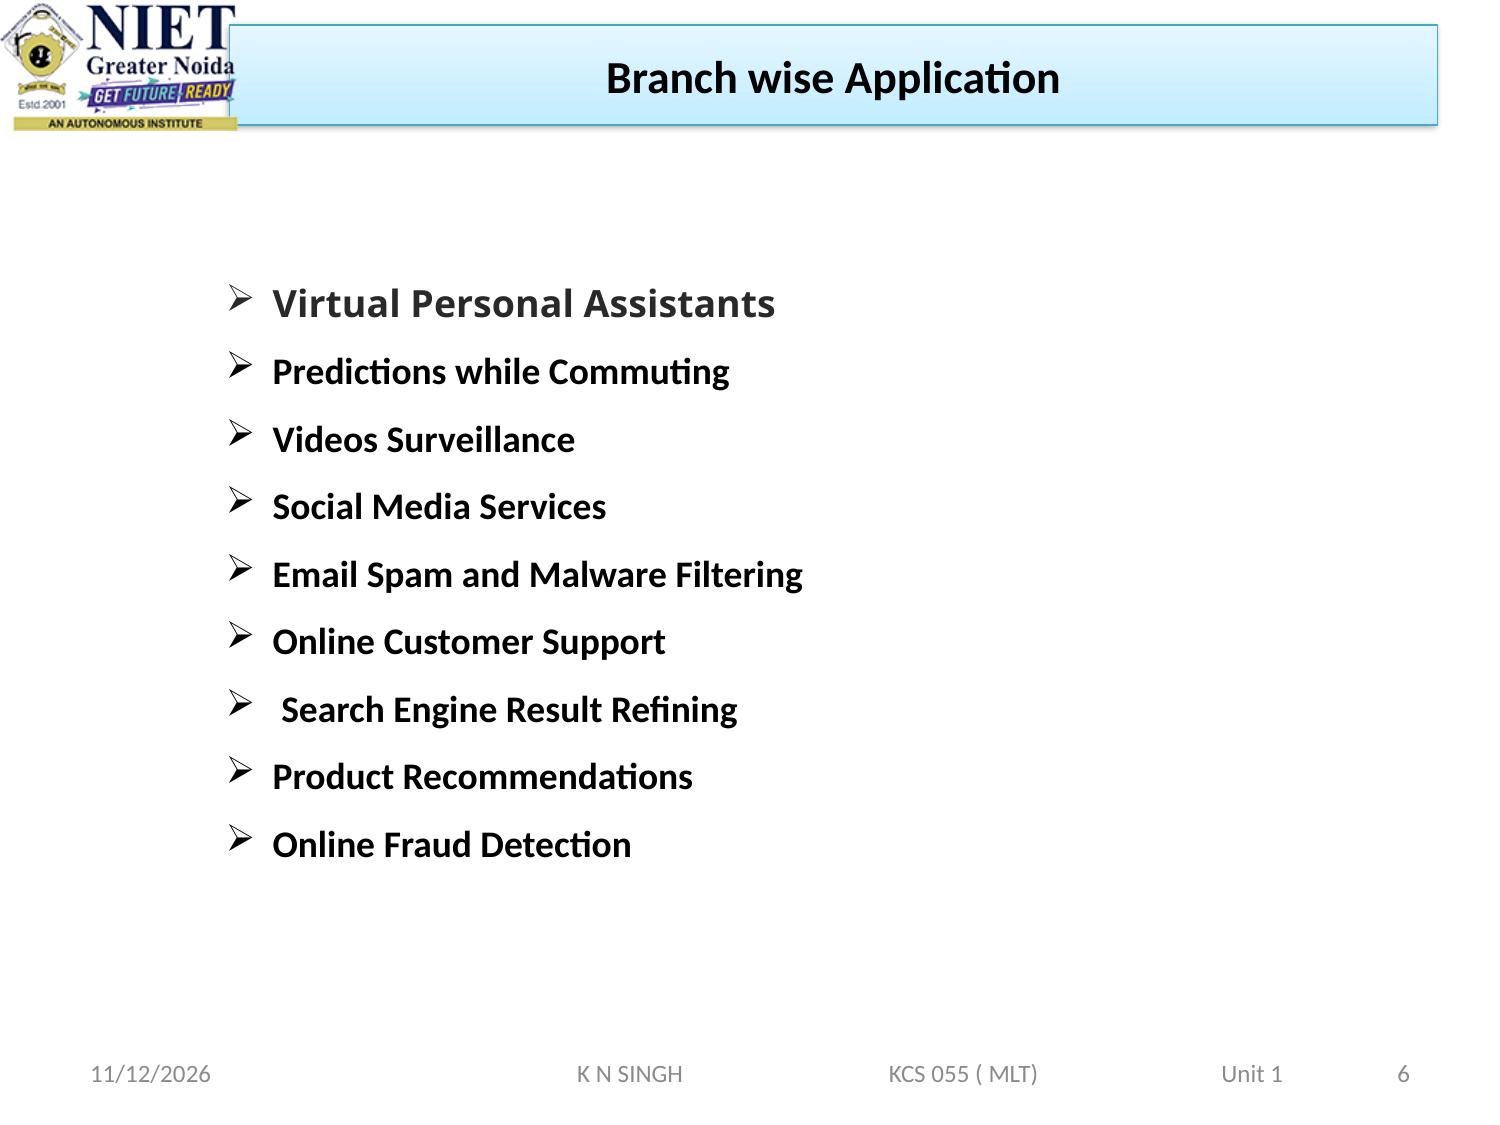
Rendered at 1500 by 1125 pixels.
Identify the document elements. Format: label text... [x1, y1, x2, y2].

slide_number 6 [1350, 1042, 1425, 1103]
footer K N SINGH KCS 055 ( MLT) Unit 1 [512, 1042, 1350, 1103]
picture [0, 3, 238, 131]
text_box Branch wise Application [241, 24, 1438, 126]
text_box Virtual Personal Assistants Predictions while Commuting Videos Surveillance Social Media Services Email Spam and Malware Filtering Online Customer Support Search Engine Result Refining Product Recommendations Online Fraud Detection [211, 249, 819, 873]
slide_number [75, 1042, 425, 1103]
